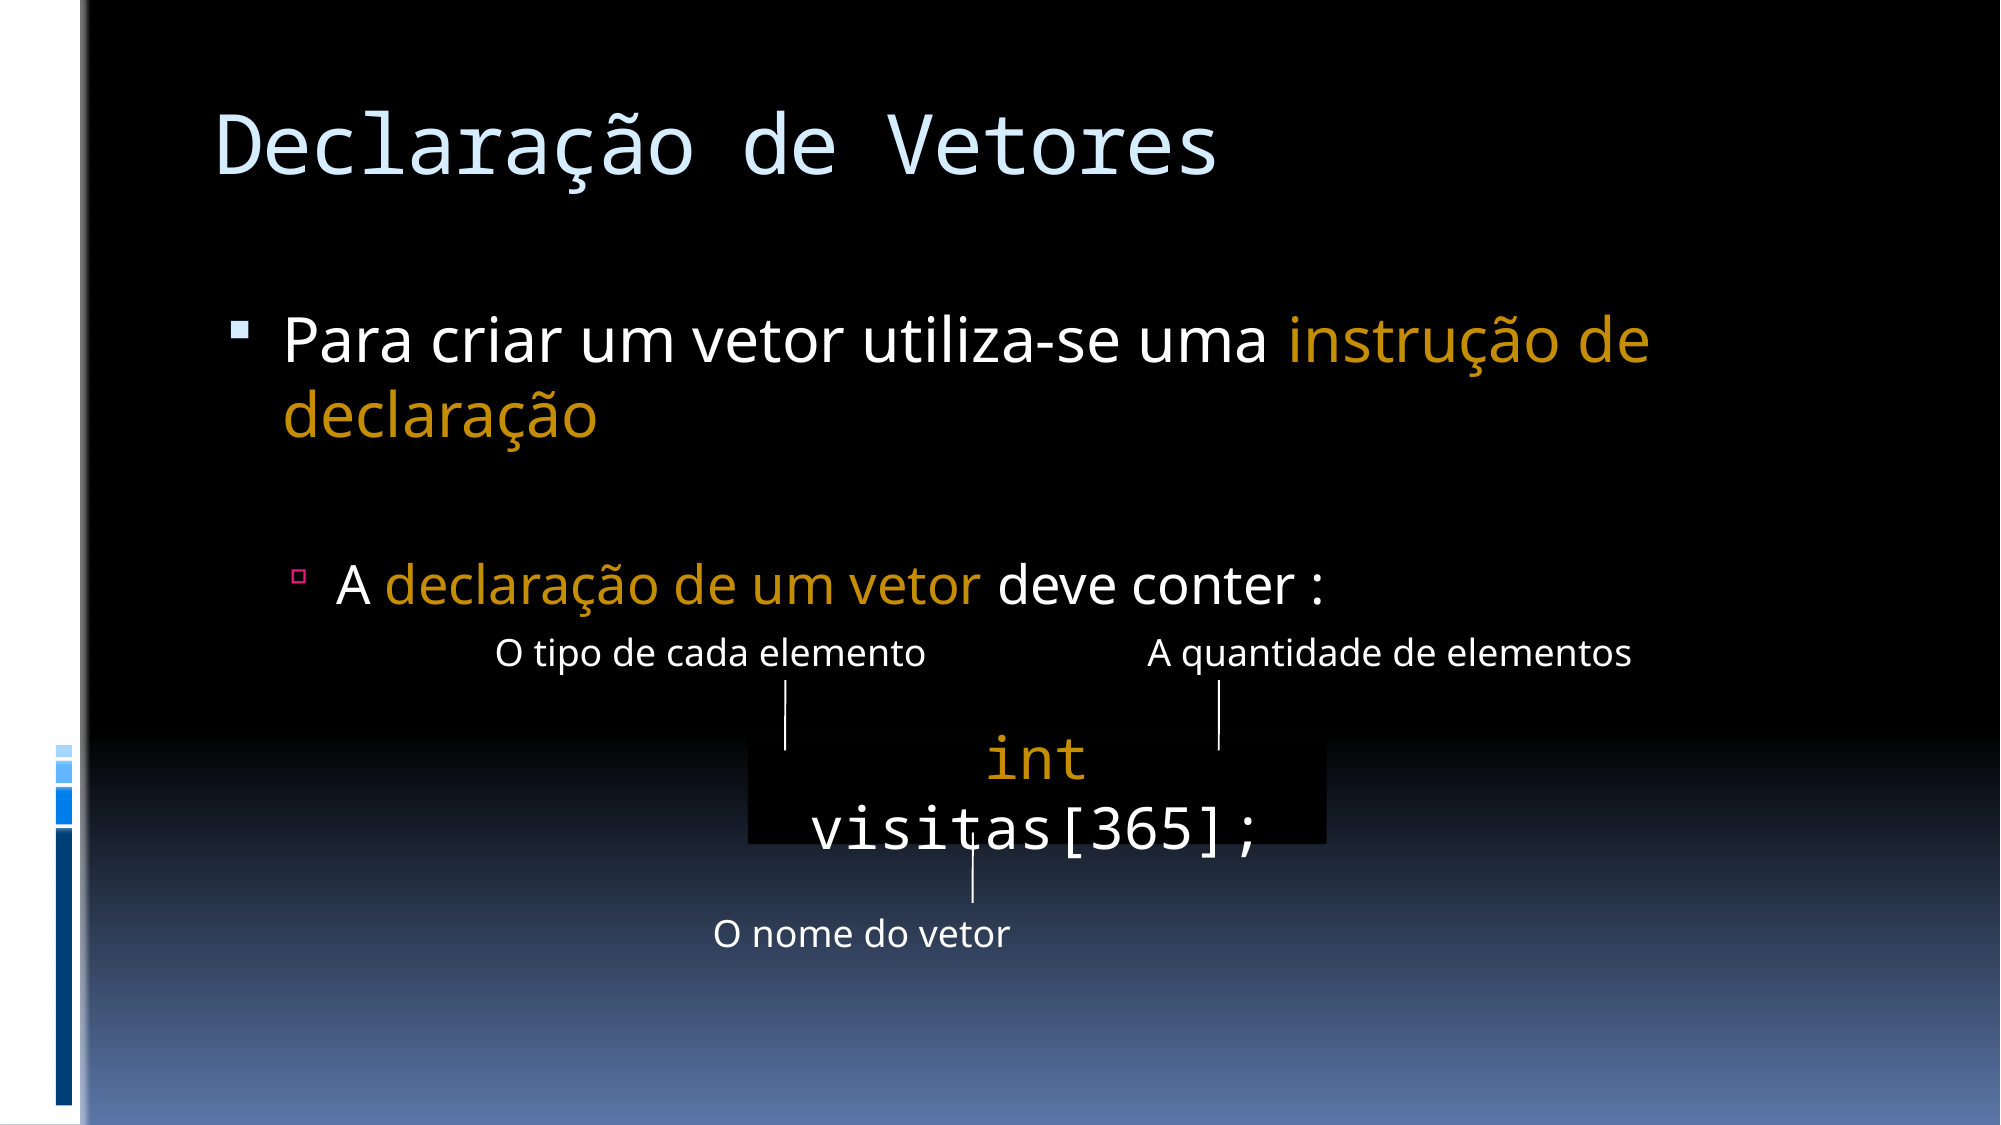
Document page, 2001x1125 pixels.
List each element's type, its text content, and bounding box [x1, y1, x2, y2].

title Declaração de Vetores [200, 83, 1900, 234]
list Para criar um vetor utiliza-se uma instrução de declaração A declaração de um vetor deve conter : [200, 292, 1900, 1043]
text_box int visitas[365]; [746, 737, 1328, 846]
text_box O nome do vetor [697, 902, 1026, 963]
text_box O tipo de cada elemento [479, 621, 942, 682]
text_box A quantidade de elementos [1132, 621, 1648, 682]
